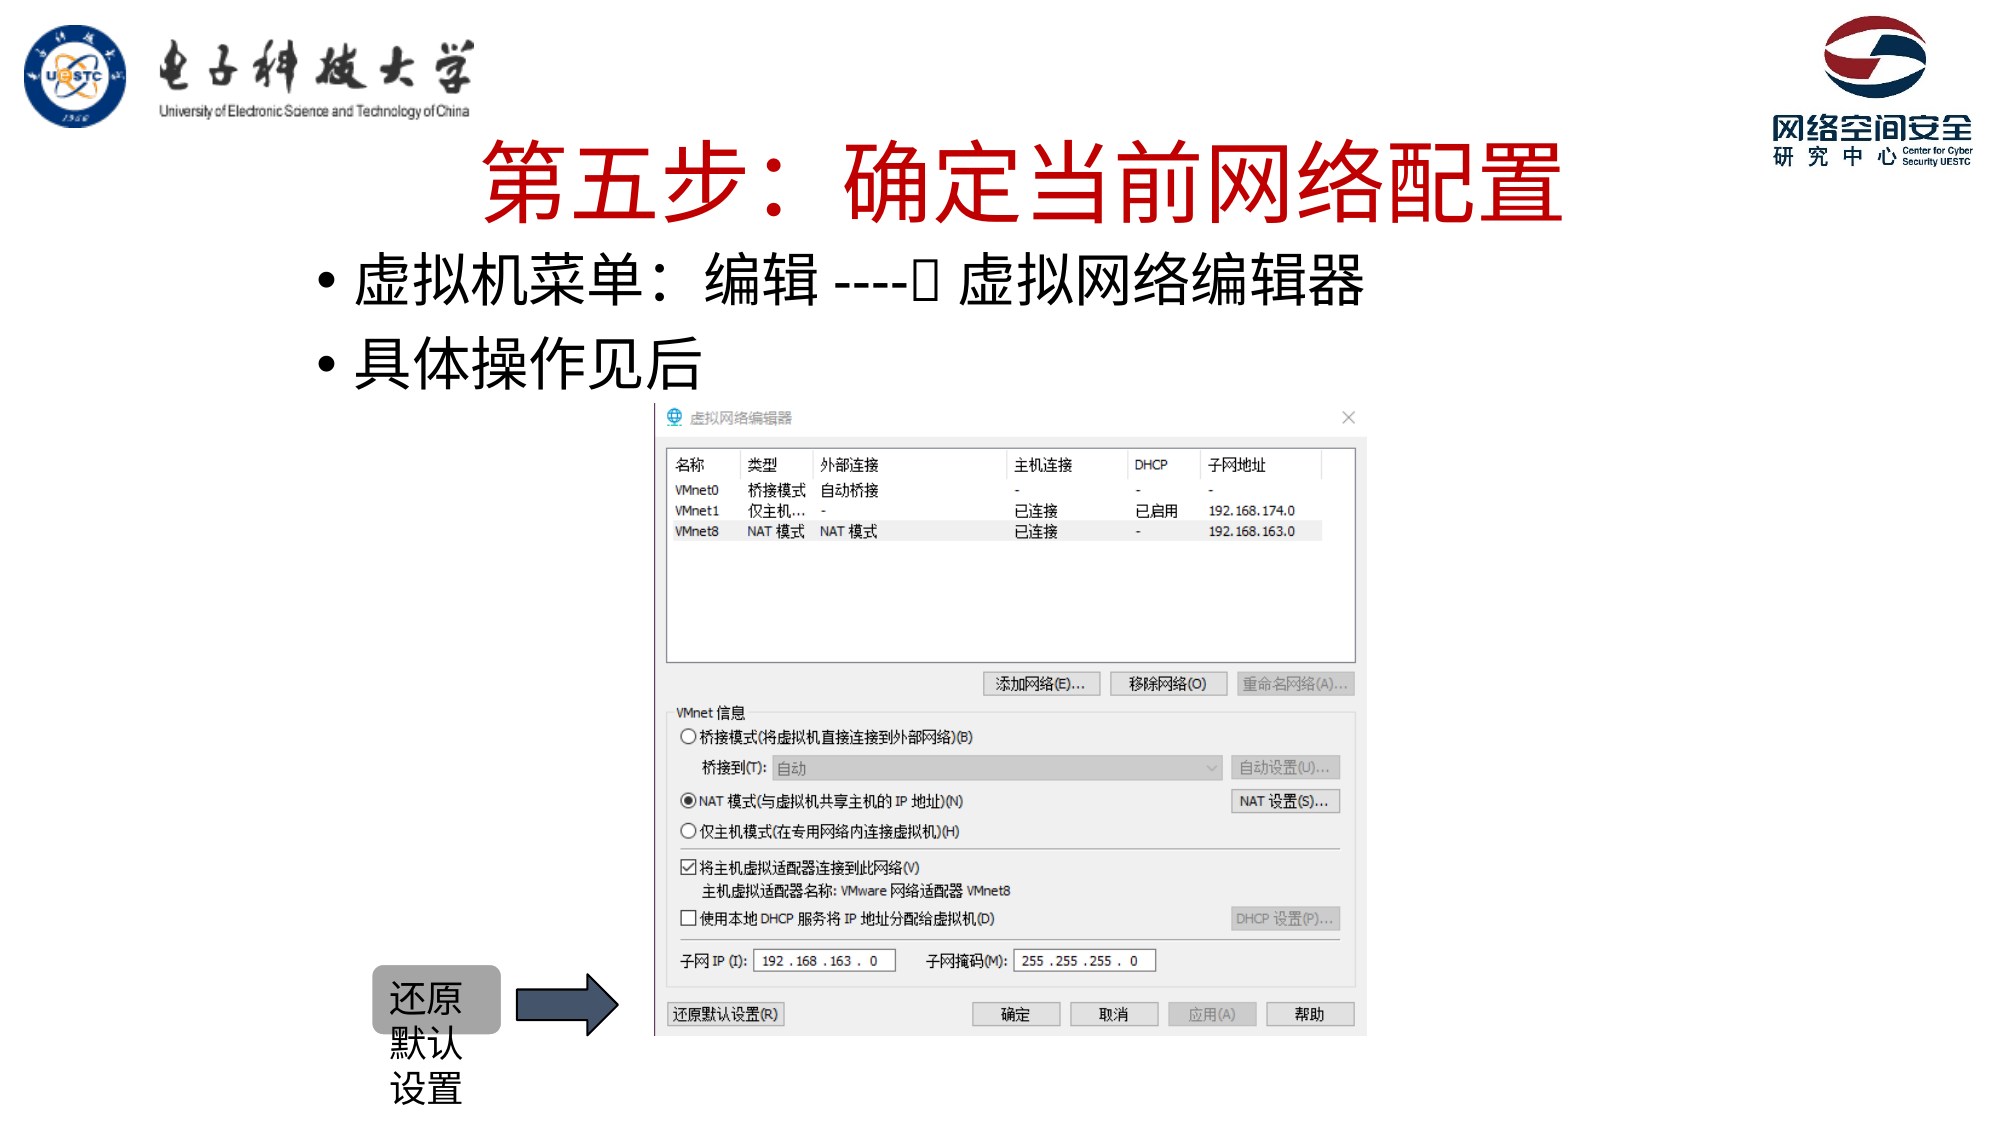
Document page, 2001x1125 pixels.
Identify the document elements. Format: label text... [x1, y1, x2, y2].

text_box 还原默认设置 [371, 964, 503, 1036]
picture [24, 25, 474, 128]
picture [654, 403, 1367, 1036]
text_box 第五步：确定当前网络配置 [322, 130, 1724, 244]
picture [1773, 8, 1973, 173]
text_box [516, 974, 618, 1036]
text_box 虚拟机菜单：编辑----虚拟网络编辑器 具体操作见后 [301, 244, 1746, 983]
